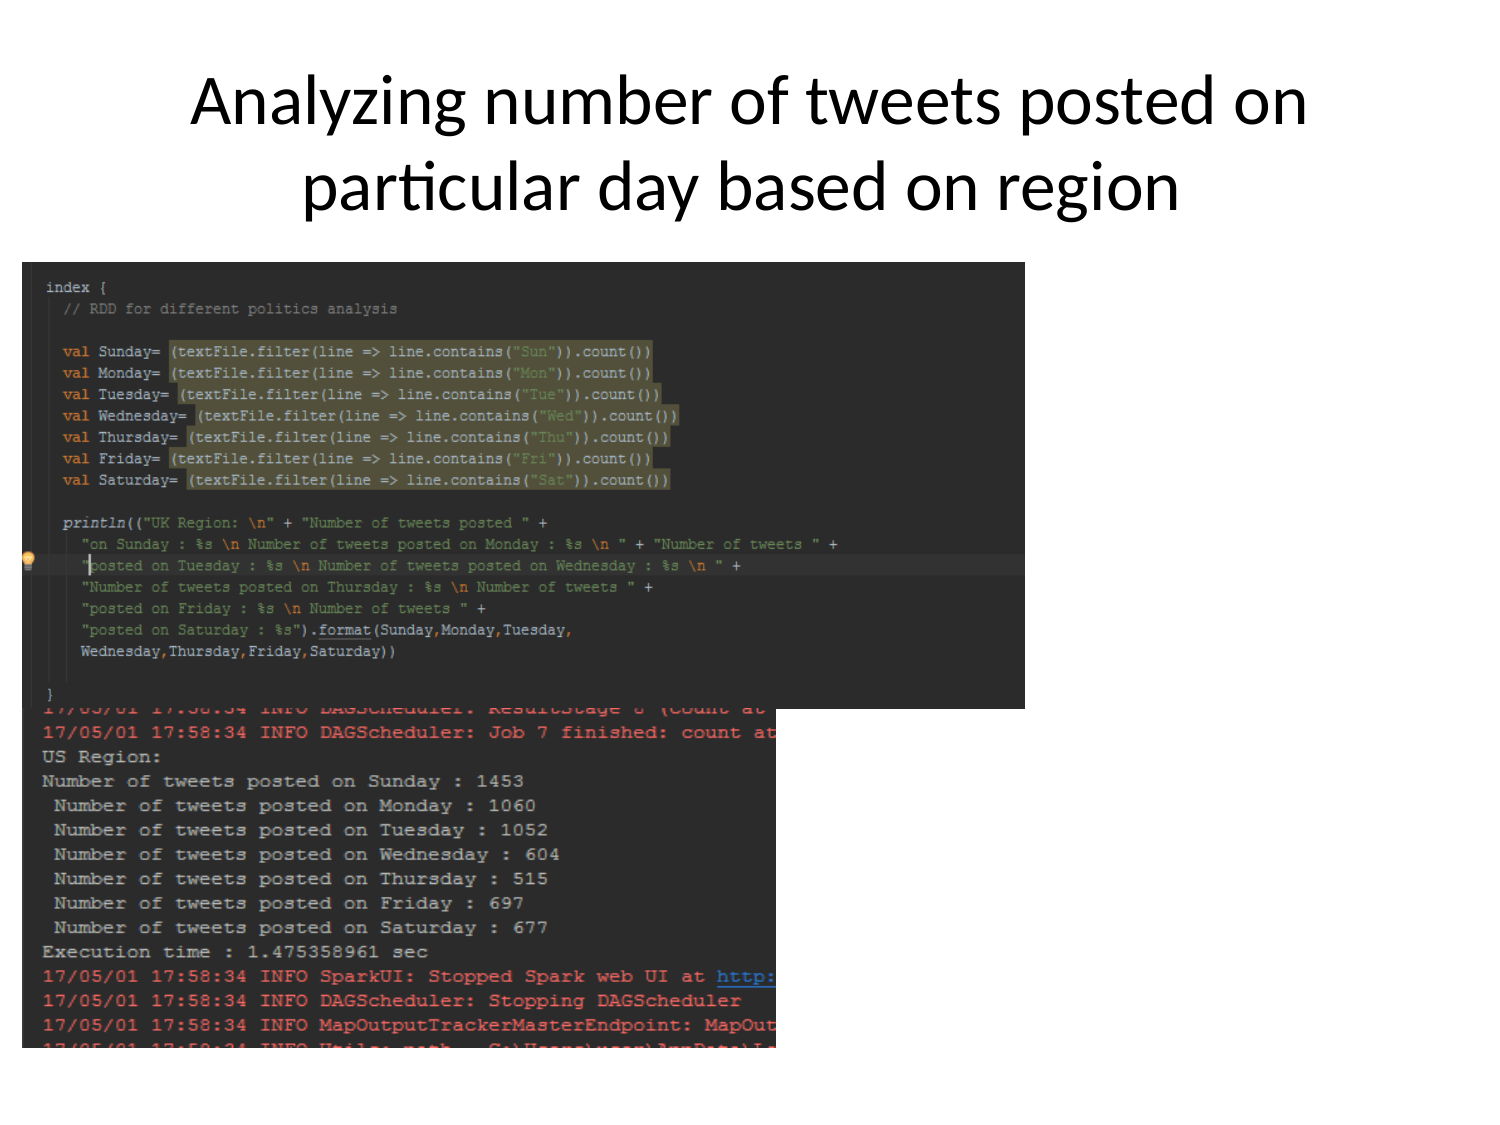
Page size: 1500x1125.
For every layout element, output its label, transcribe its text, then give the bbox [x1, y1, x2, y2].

picture [21, 262, 1025, 1048]
title Analyzing number of tweets posted on particular day based on region [75, 45, 1425, 233]
